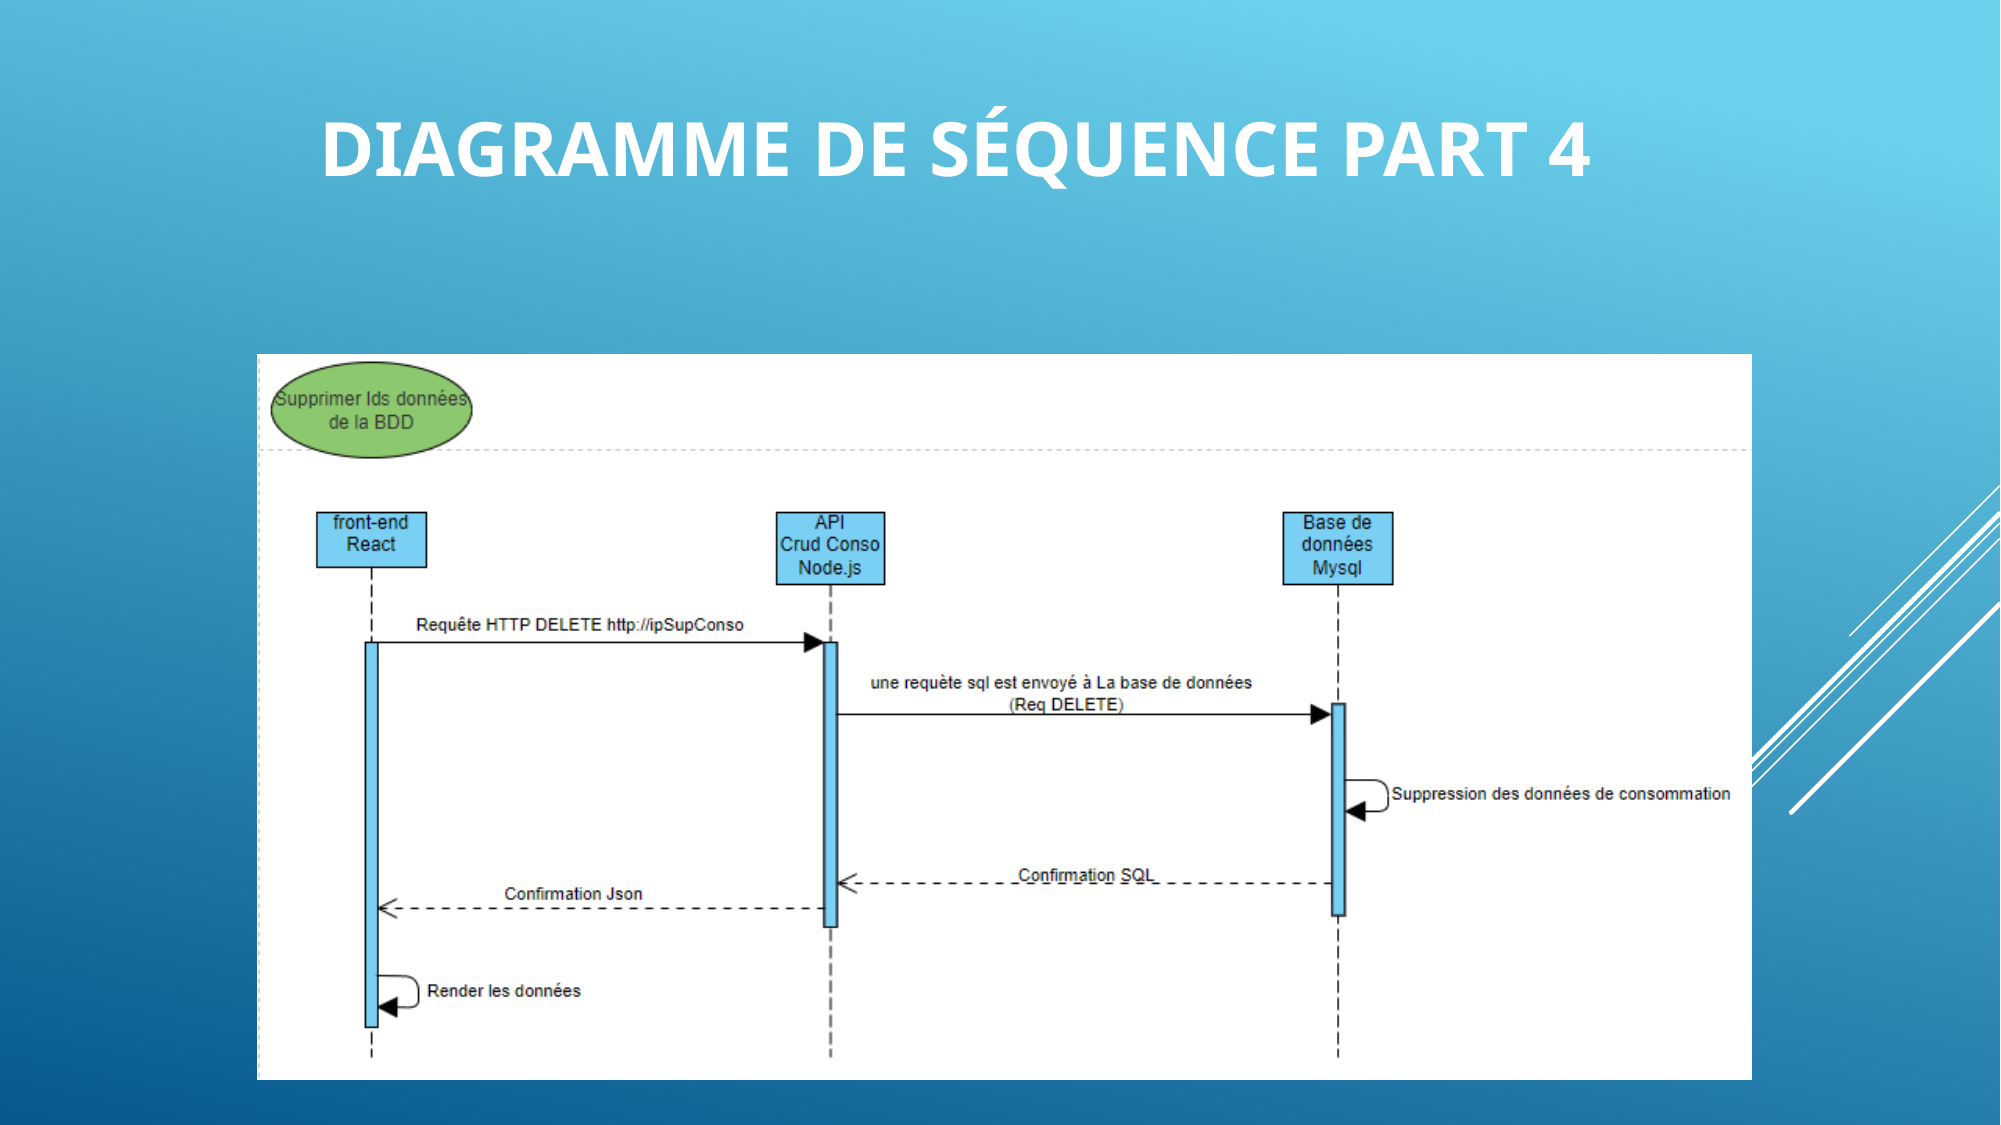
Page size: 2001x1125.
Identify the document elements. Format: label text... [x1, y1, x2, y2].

picture [256, 354, 1752, 1080]
title Diagramme de séquence part 4 [304, 22, 1705, 271]
